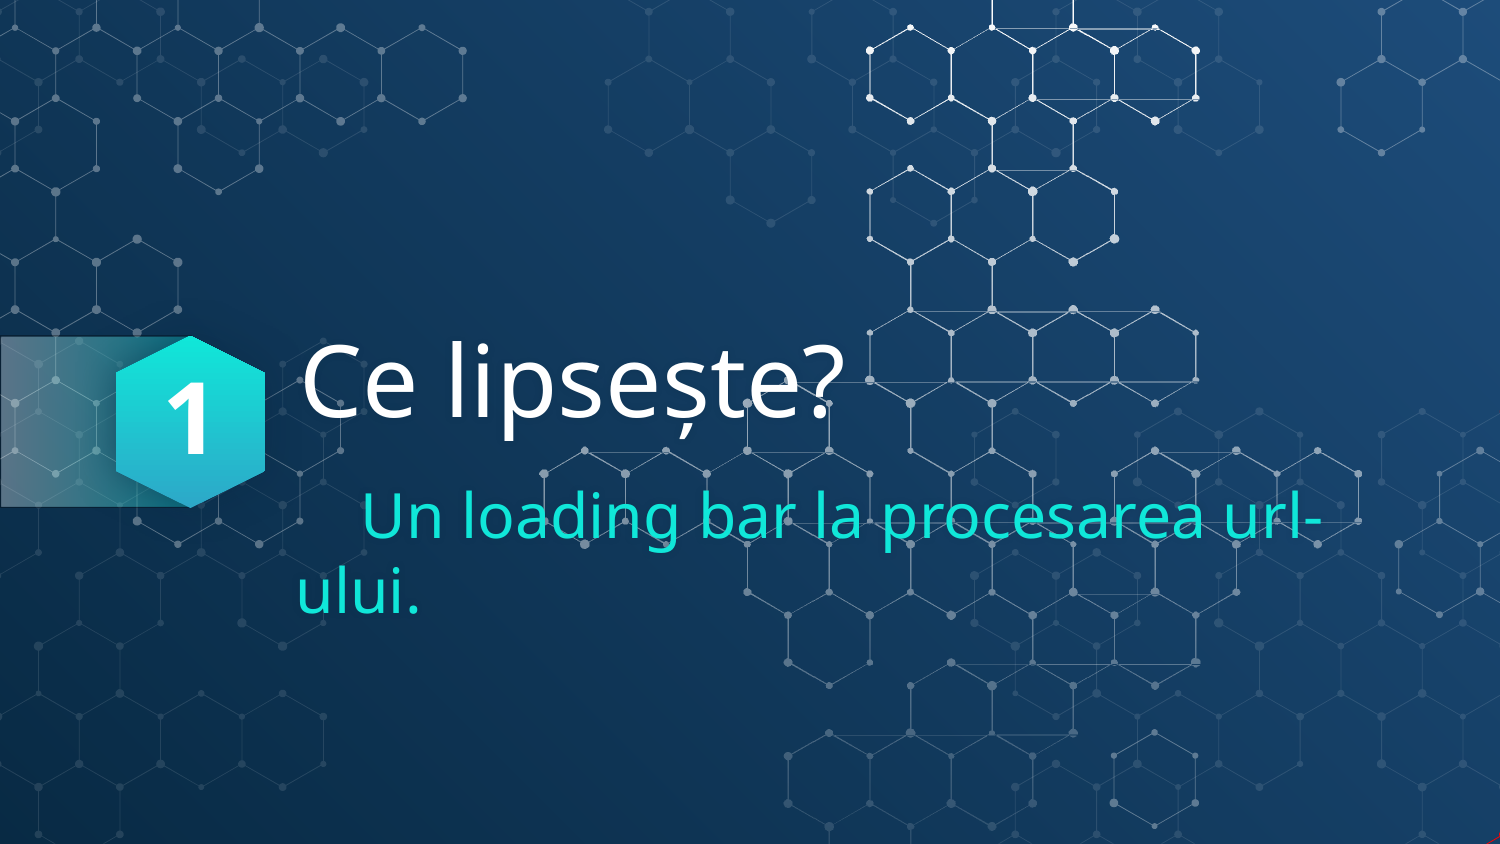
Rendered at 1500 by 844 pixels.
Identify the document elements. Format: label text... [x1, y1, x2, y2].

subtitle Un loading bar la procesarea url-ului. [295, 476, 1384, 540]
title Ce lipsește? [299, 338, 1388, 439]
text_box 1 [116, 335, 266, 509]
